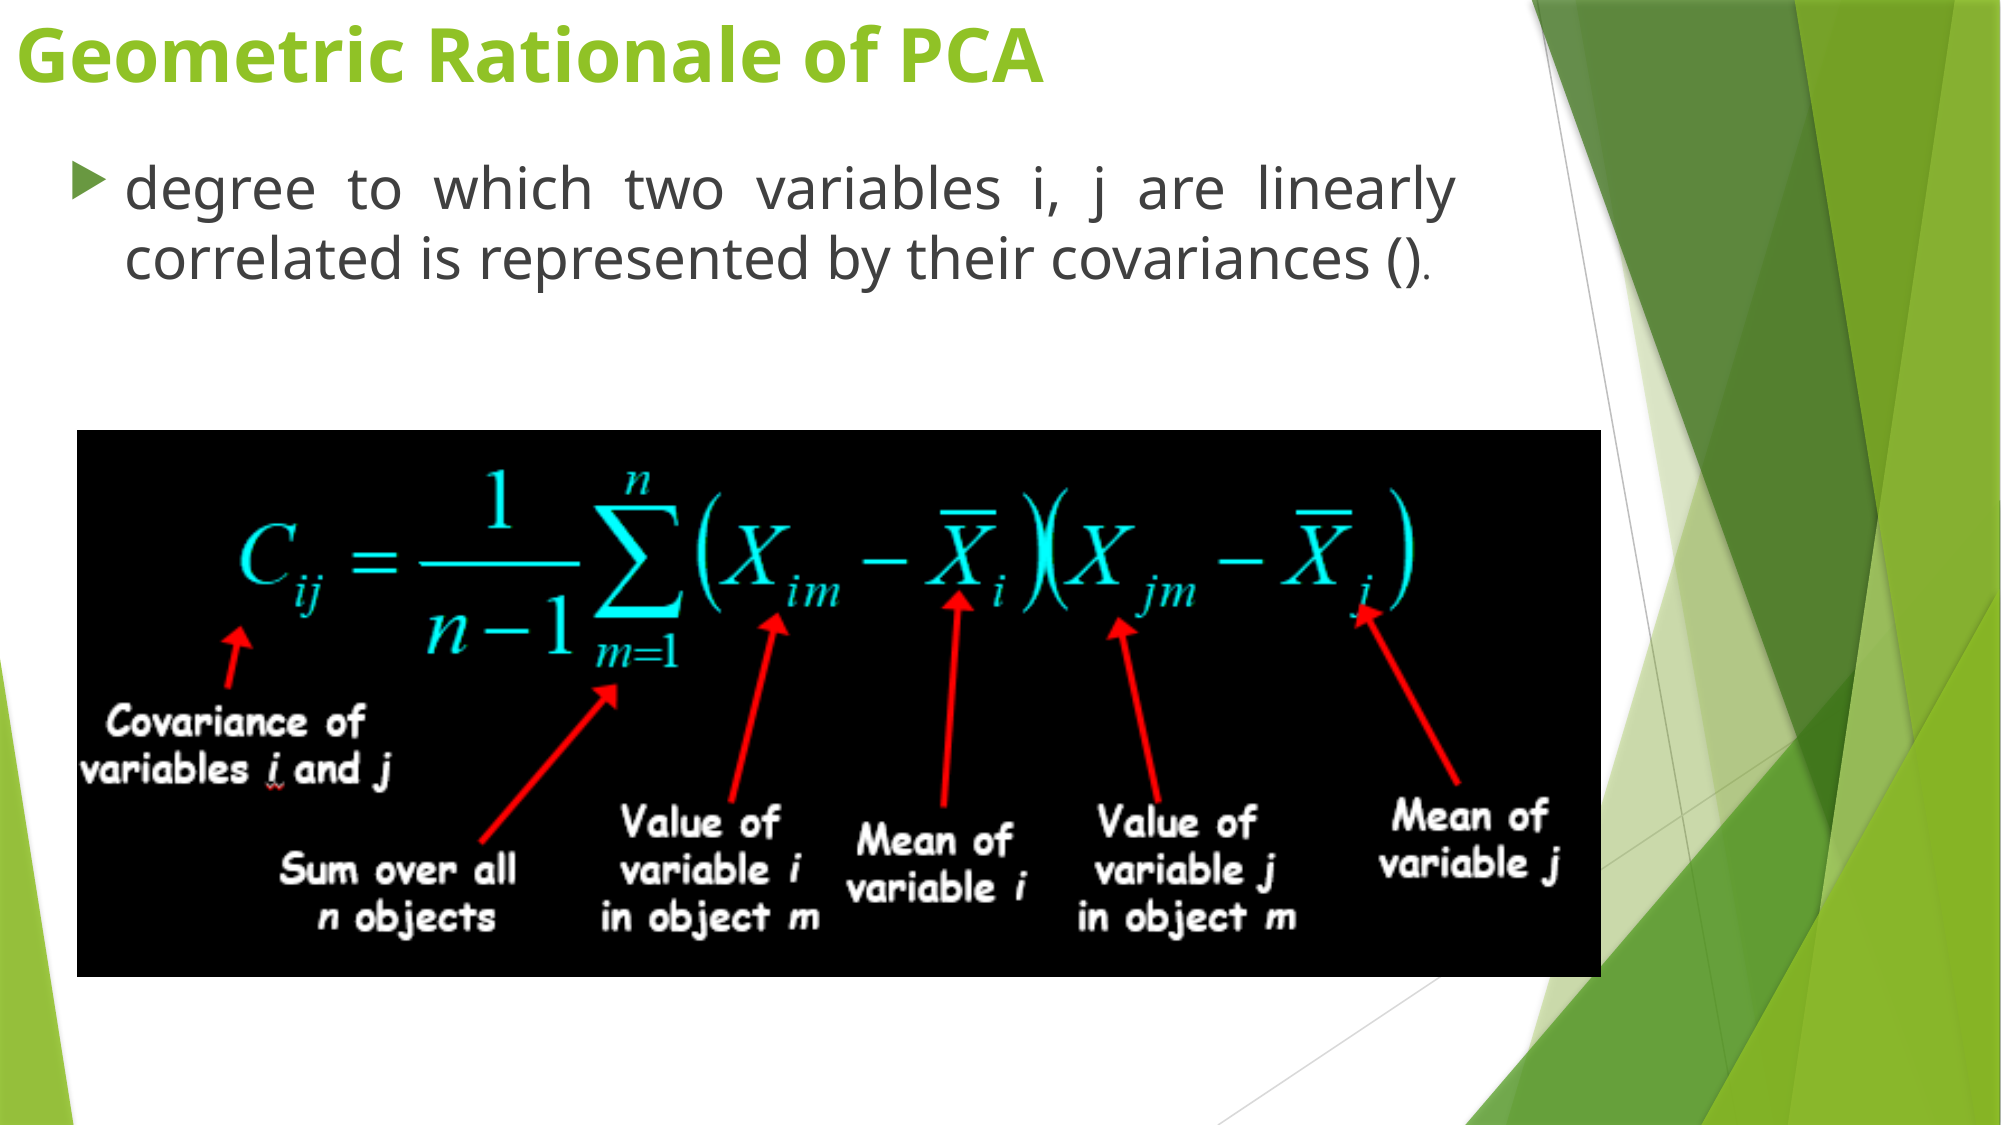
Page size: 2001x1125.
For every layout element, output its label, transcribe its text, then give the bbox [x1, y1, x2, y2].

picture [76, 430, 1601, 978]
text_box Geometric Rationale of PCA [0, 0, 1471, 164]
